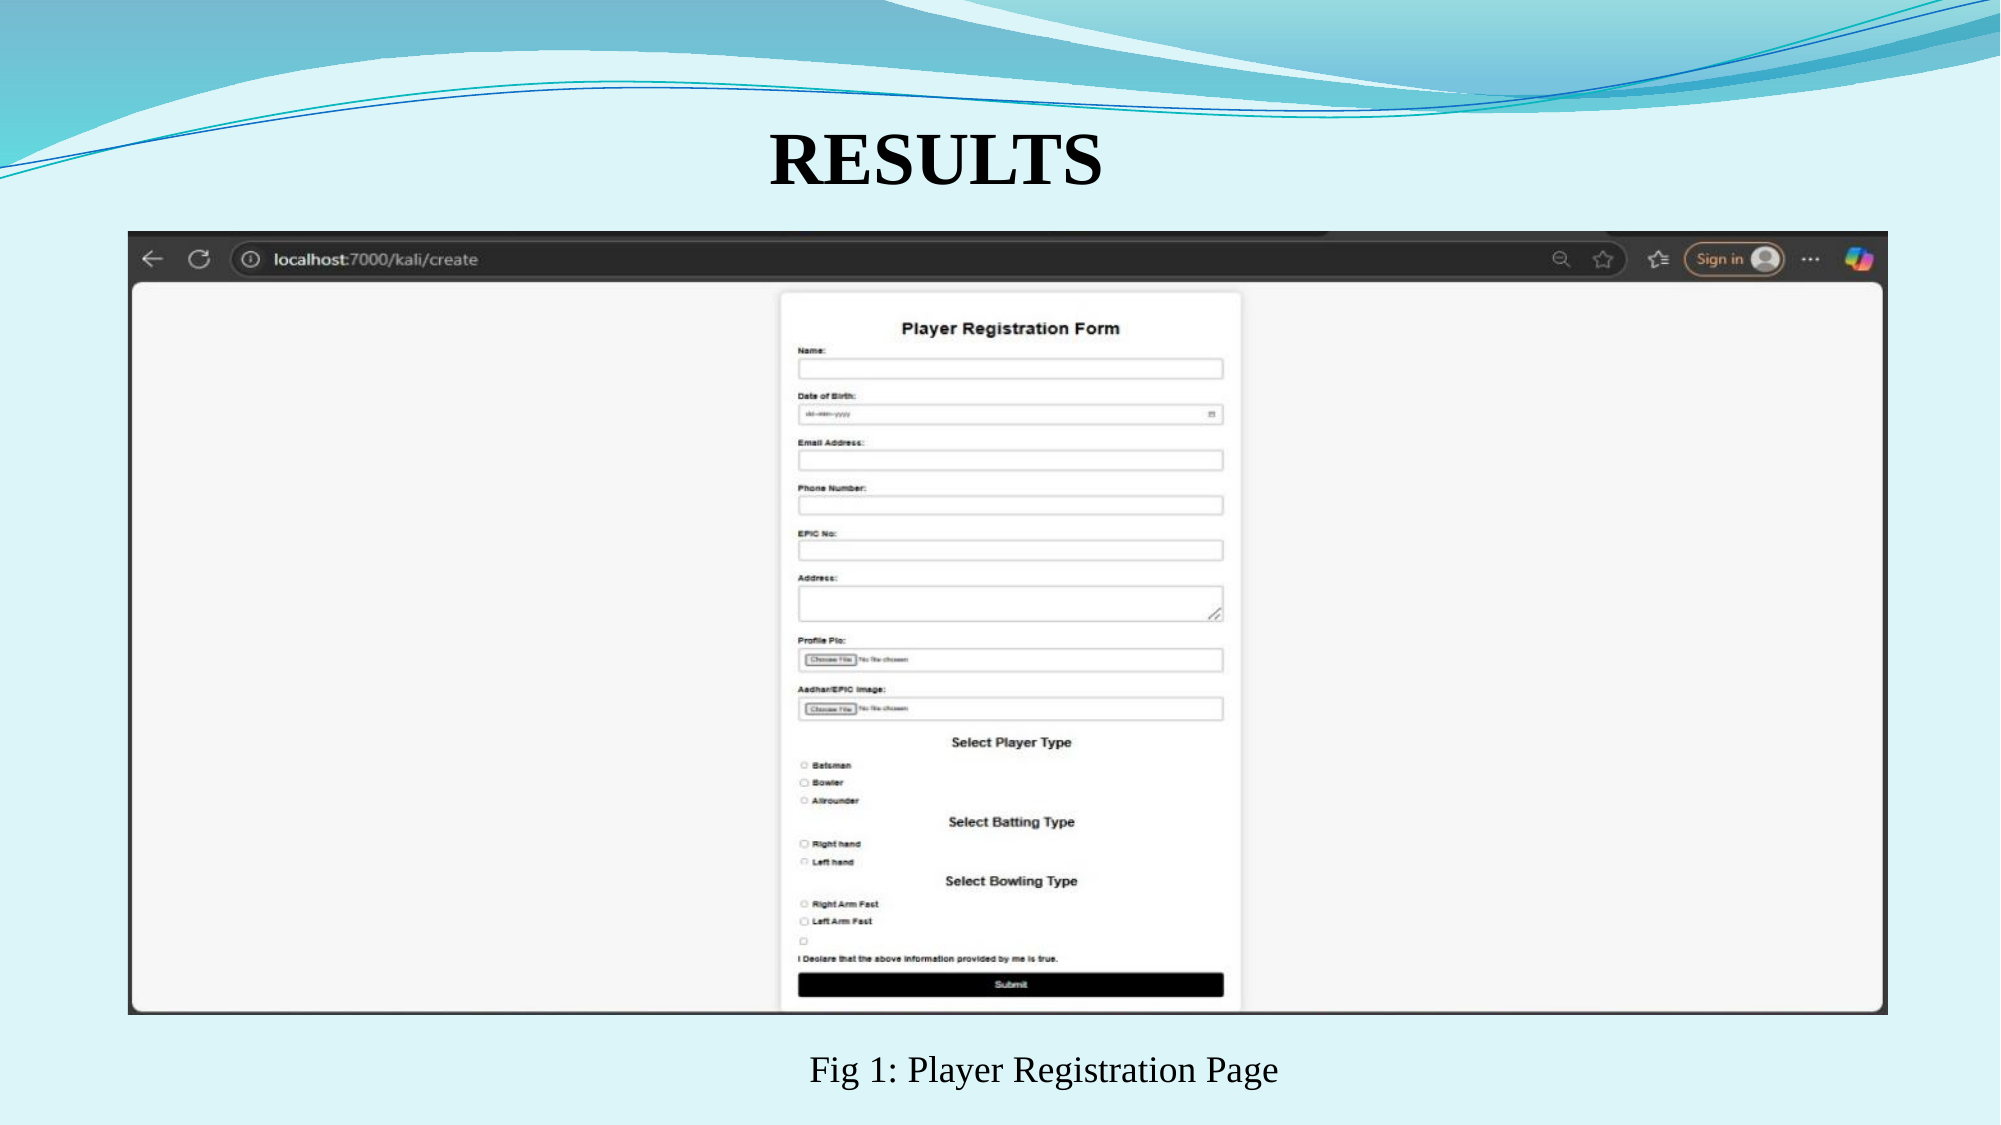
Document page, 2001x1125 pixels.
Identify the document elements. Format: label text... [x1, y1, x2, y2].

picture [127, 230, 1889, 1015]
text_box RESULTS [554, 101, 1321, 207]
text_box Fig 1: Player Registration Page [794, 1037, 1516, 1098]
